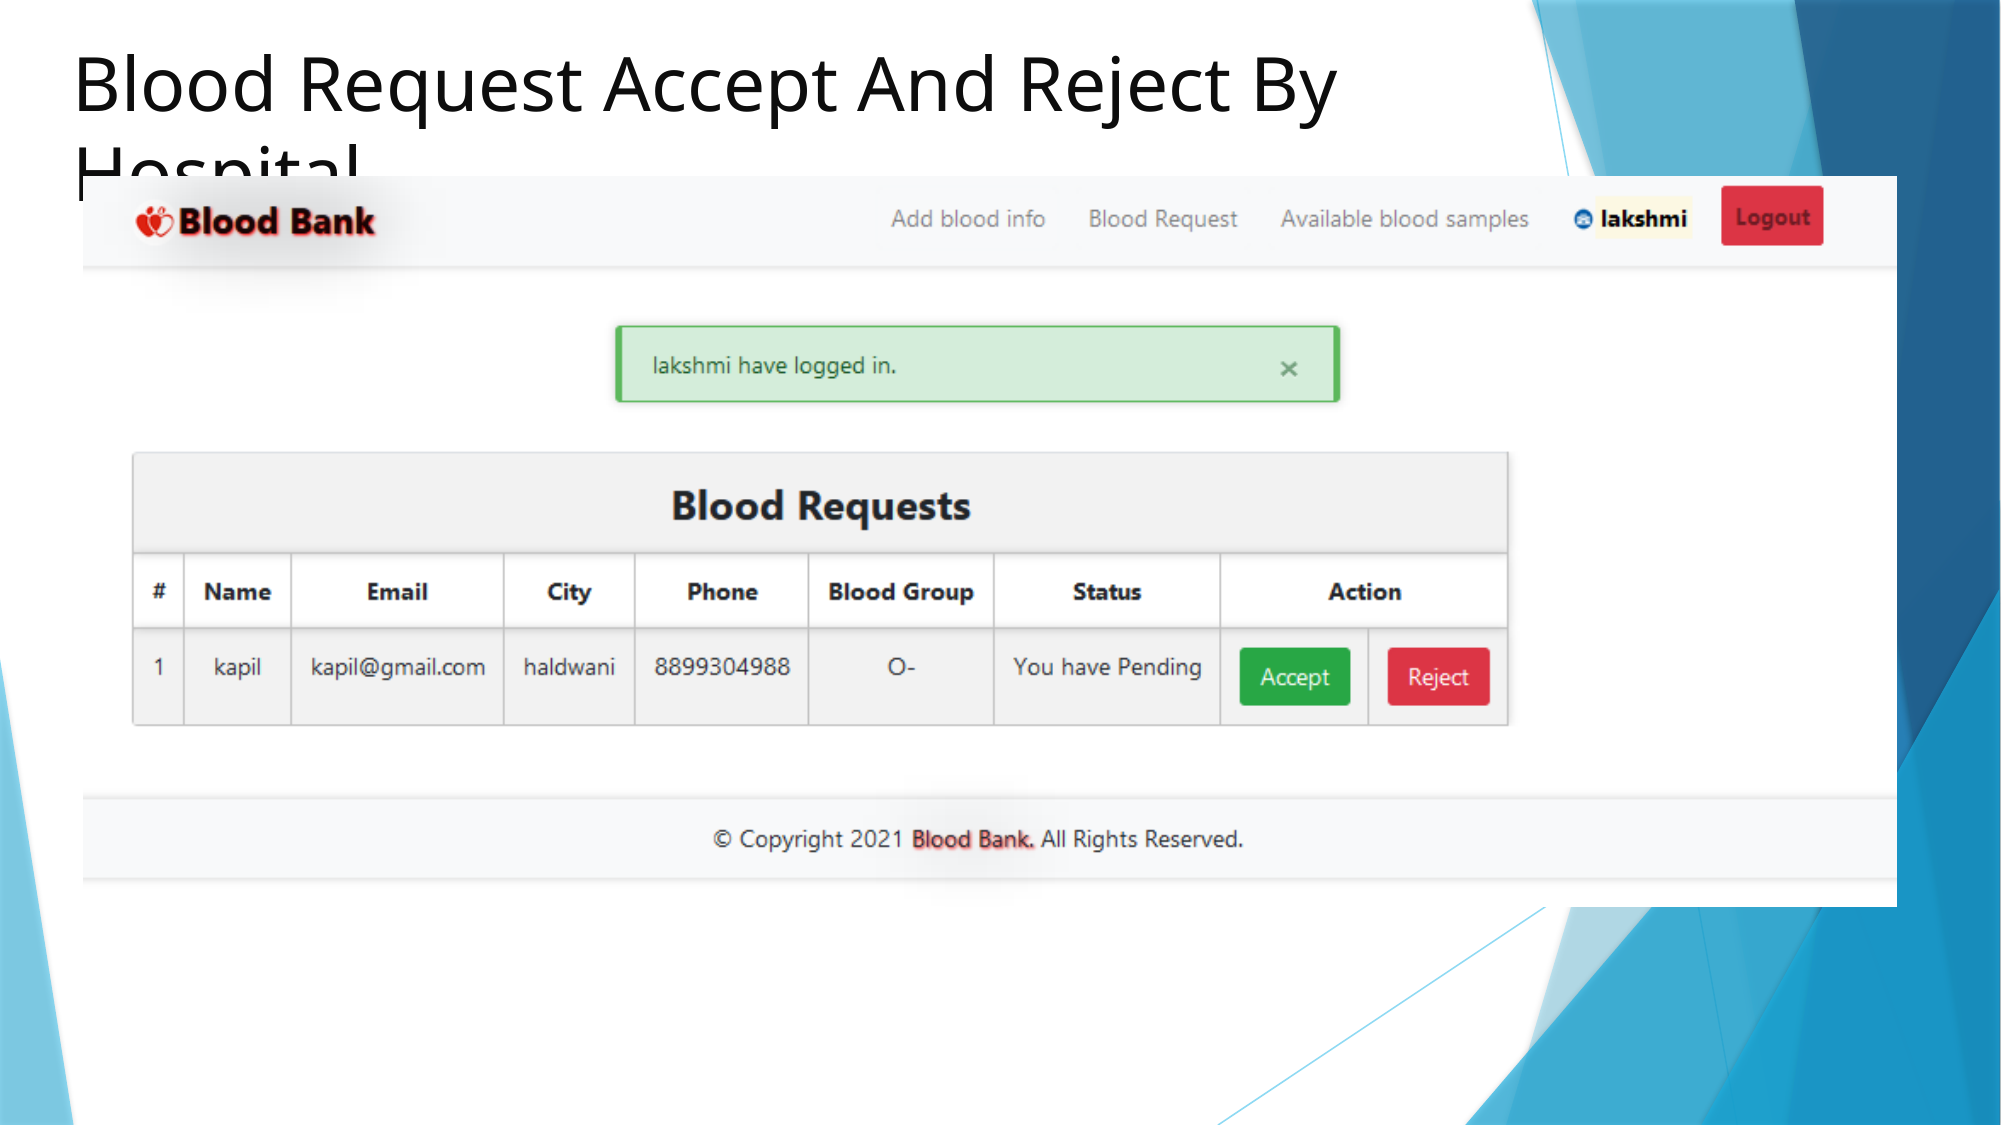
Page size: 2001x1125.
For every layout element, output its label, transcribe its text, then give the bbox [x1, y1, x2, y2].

title Blood Request Accept And Reject By Hospital [57, 29, 1468, 246]
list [83, 176, 1897, 907]
